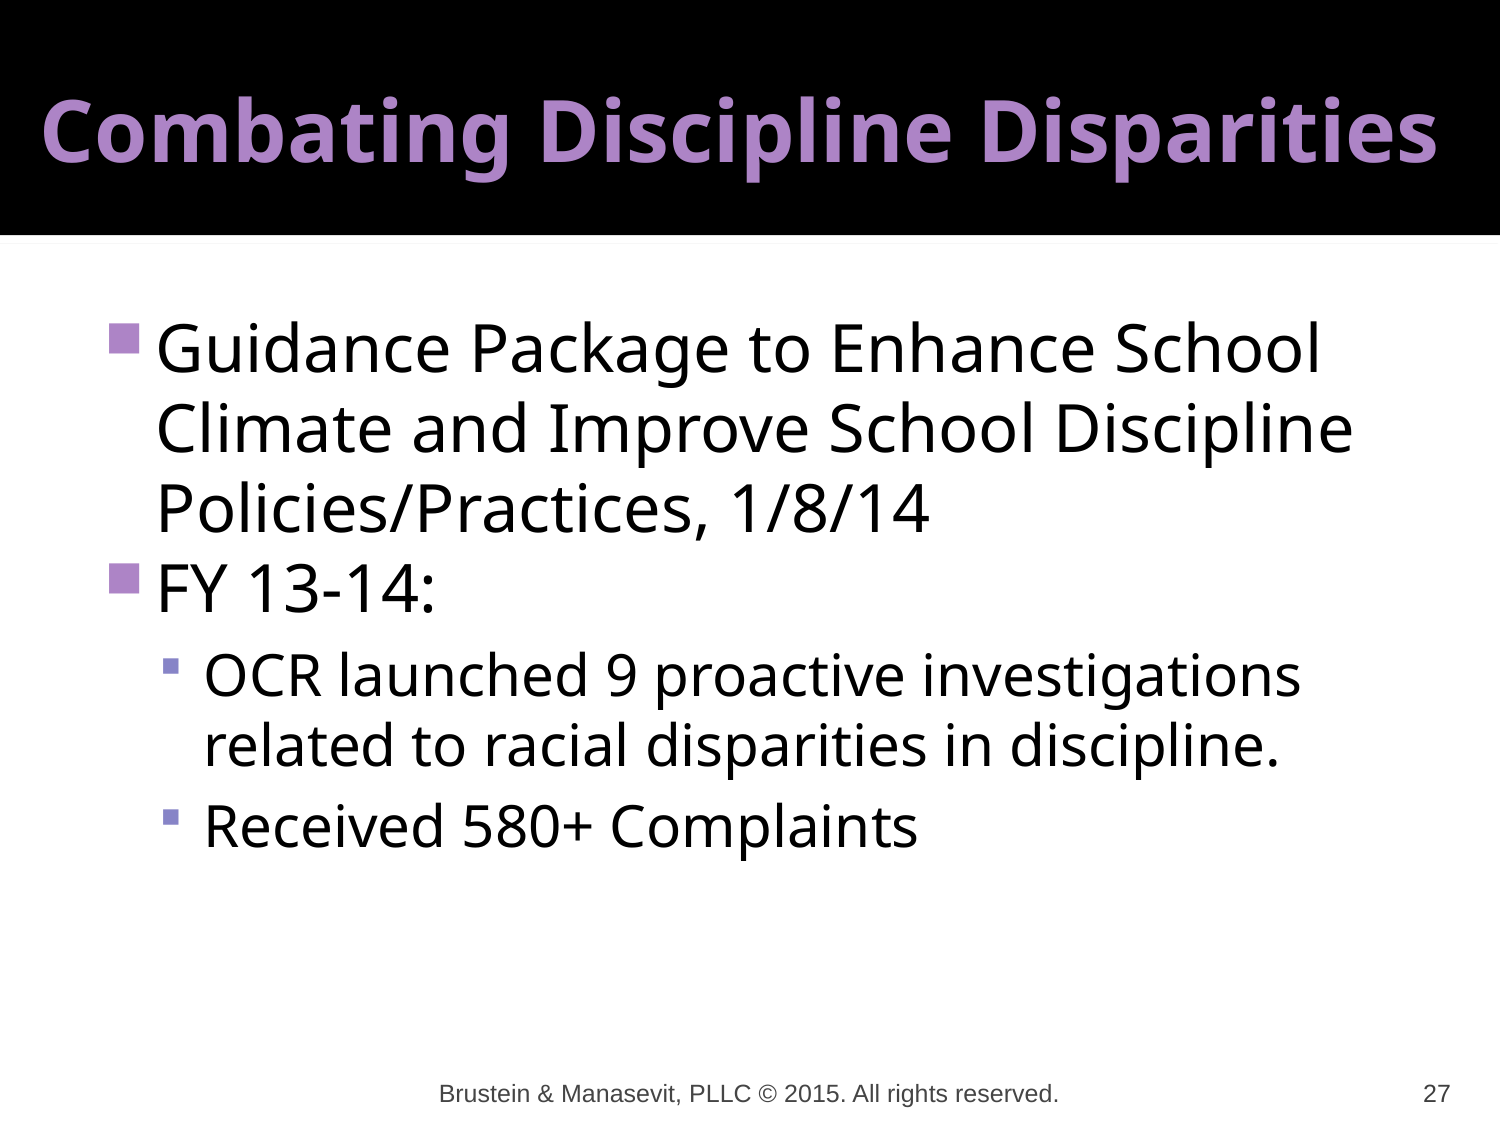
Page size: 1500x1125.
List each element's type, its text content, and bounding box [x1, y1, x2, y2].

slide_number 27 [1345, 1062, 1467, 1108]
list Guidance Package to Enhance School Climate and Improve School Discipline Policies/Practices, 1/8/14 FY 13-14: OCR launched 9 proactive investigations related to racial disparities in discipline. Received 580+ Complaints [75, 291, 1425, 1050]
title Combating Discipline Disparities [24, 25, 1467, 231]
footer Brustein & Manasevit, PLLC © 2015. All rights reserved. [298, 1062, 1202, 1108]
